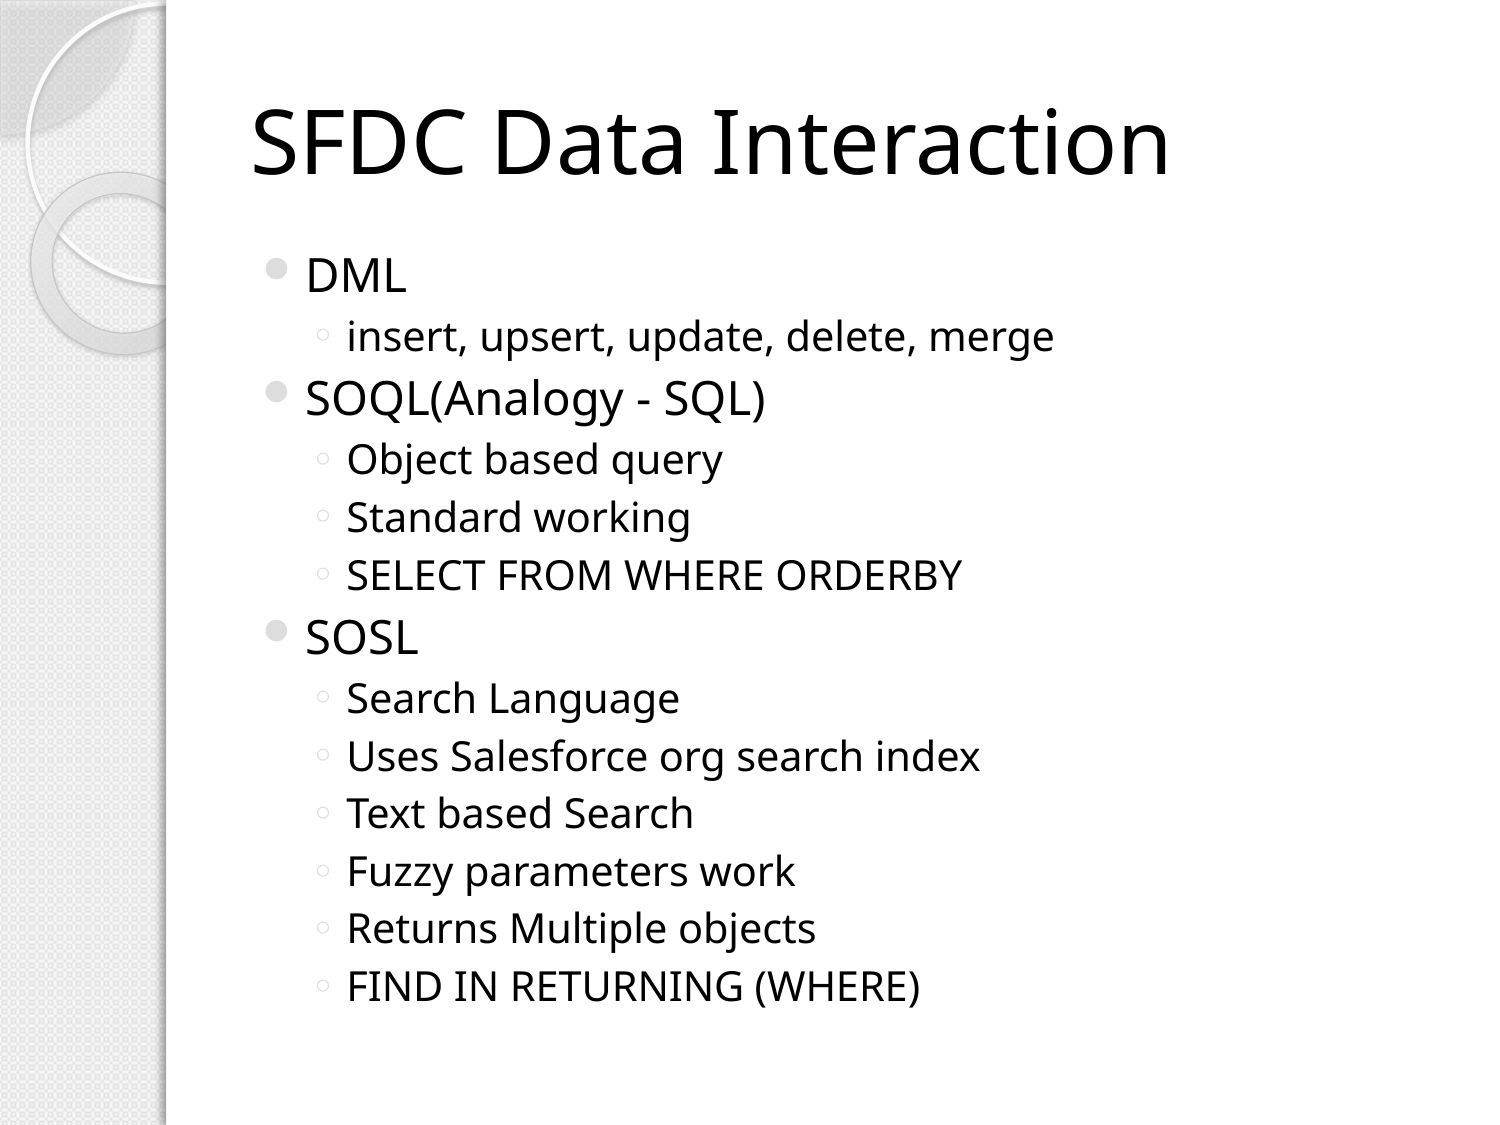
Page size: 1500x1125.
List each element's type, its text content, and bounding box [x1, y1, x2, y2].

list DML insert, upsert, update, delete, merge SOQL(Analogy - SQL) Object based query Standard working SELECT FROM WHERE ORDERBY SOSL Search Language Uses Salesforce org search index Text based Search Fuzzy parameters work Returns Multiple objects FIND IN RETURNING (WHERE) [235, 237, 1466, 1025]
title SFDC Data Interaction [235, 45, 1466, 233]
